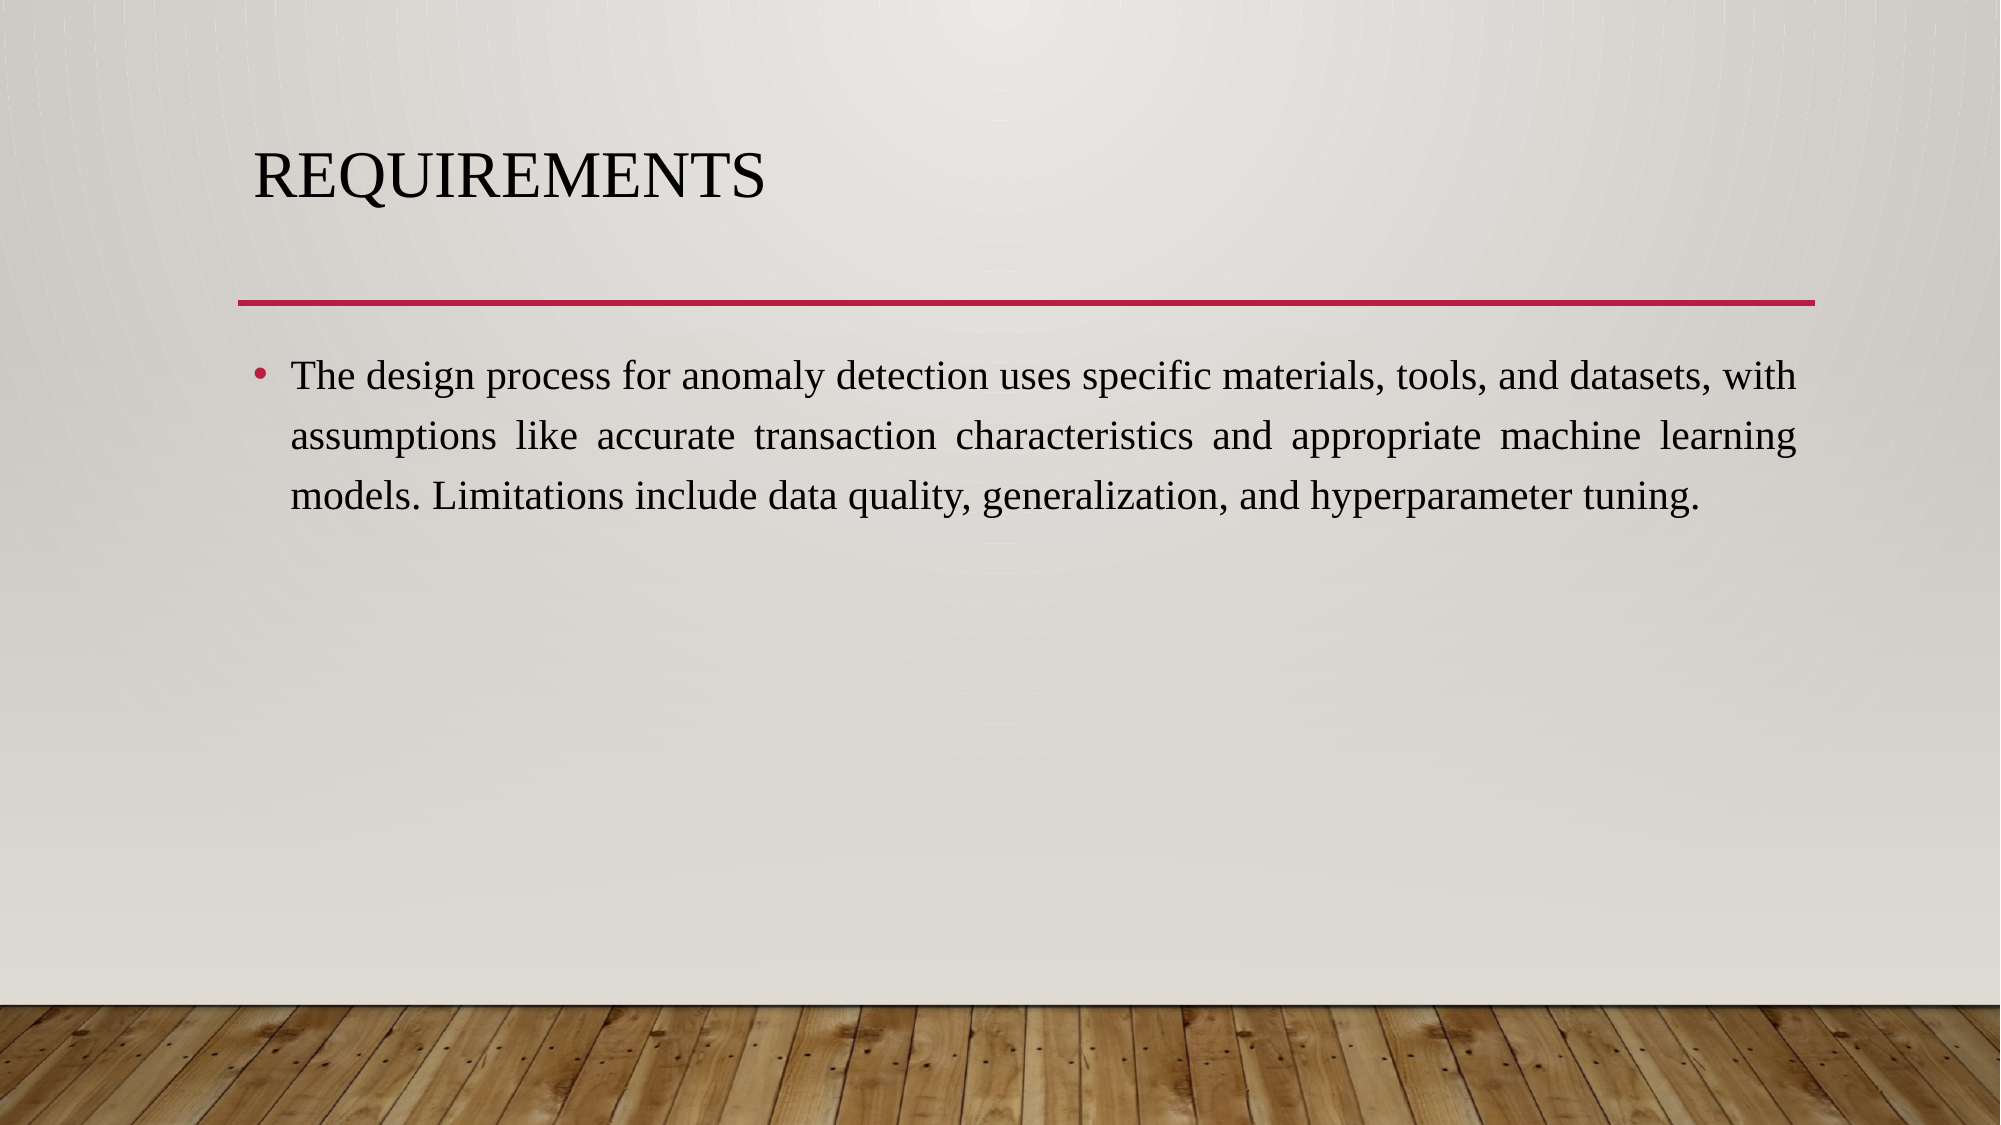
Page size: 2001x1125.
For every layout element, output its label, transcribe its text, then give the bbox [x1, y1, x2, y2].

list The design process for anomaly detection uses specific materials, tools, and datasets, with assumptions like accurate transaction characteristics and appropriate machine learning models. Limitations include data quality, generalization, and hyperparameter tuning. [238, 330, 1814, 897]
picture [0, 1005, 2000, 1125]
title Requirements [238, 131, 1814, 305]
